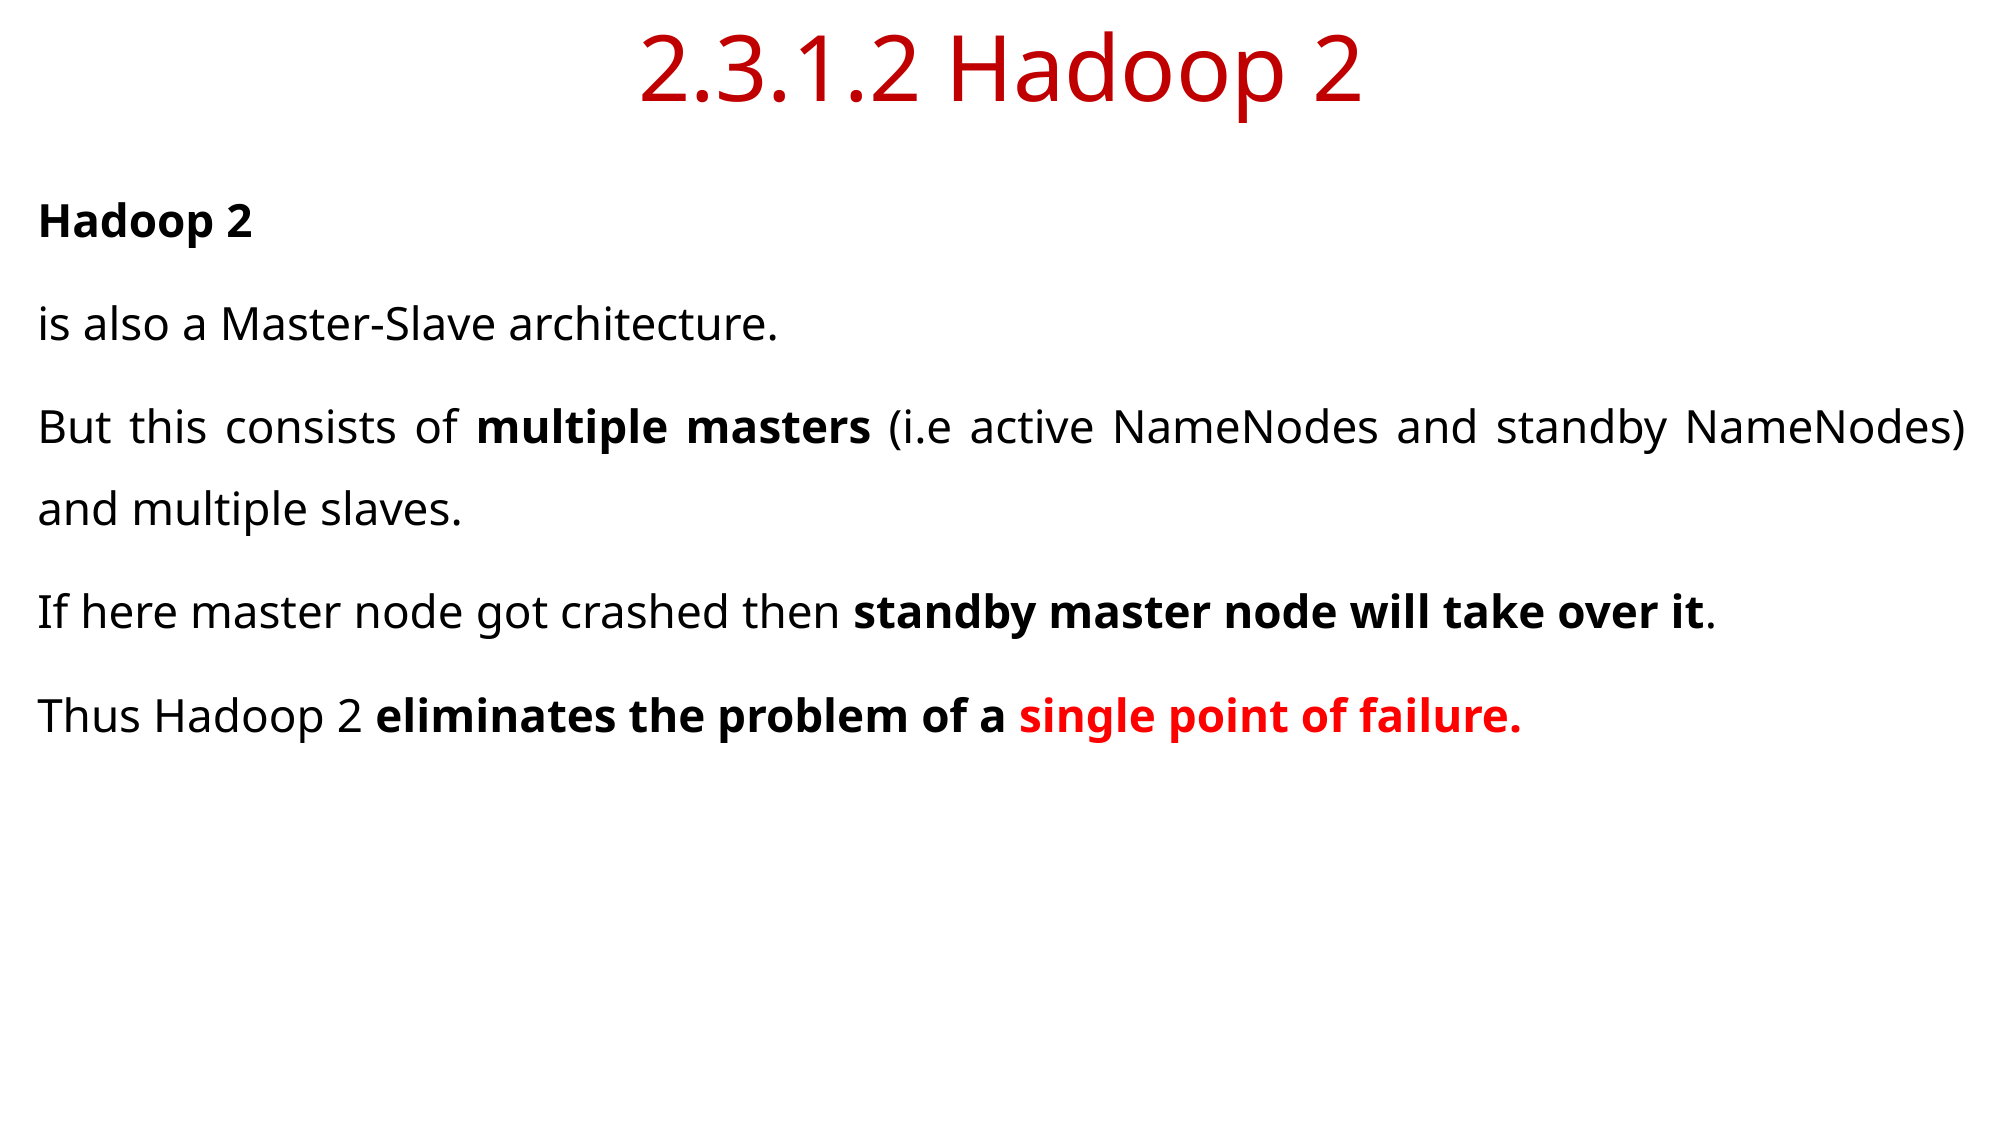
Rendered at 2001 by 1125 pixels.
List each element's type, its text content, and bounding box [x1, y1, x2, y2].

title 2.3.1.2 Hadoop 2 [22, 0, 1982, 156]
list Hadoop 2 is also a Master-Slave architecture. But this consists of multiple masters (i.e active NameNodes and standby NameNodes) and multiple slaves. If here master node got crashed then standby master node will take over it. Thus Hadoop 2 eliminates the problem of a single point of failure. [22, 156, 1982, 1009]
